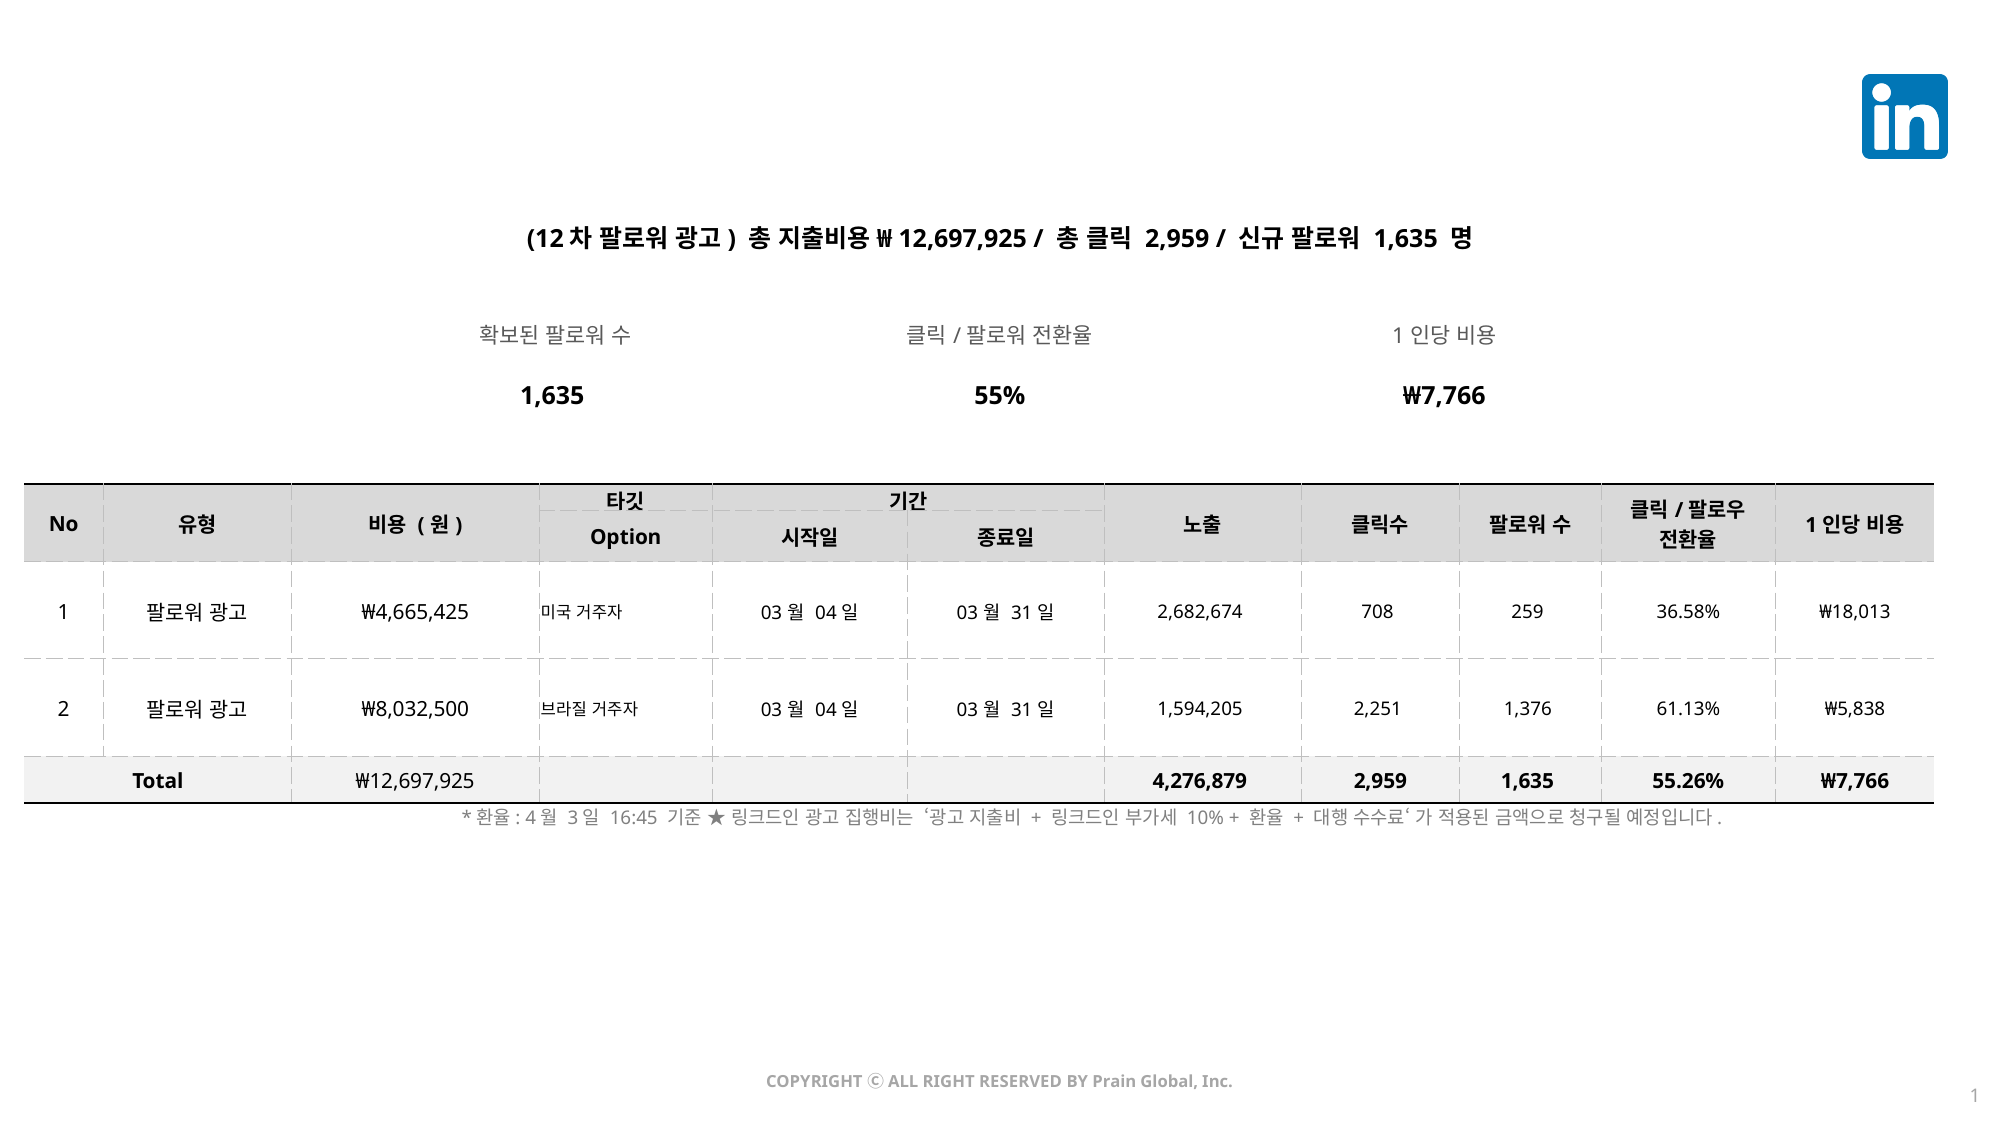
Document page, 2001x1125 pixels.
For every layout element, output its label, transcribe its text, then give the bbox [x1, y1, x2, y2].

table_cell 미국 거주자 [539, 562, 712, 659]
table_cell 1,635 [334, 367, 777, 424]
table_cell [712, 756, 907, 799]
table_header 노출 [1104, 485, 1301, 562]
table_cell 1 [24, 562, 103, 659]
table_cell 708 [1301, 562, 1459, 659]
table_cell 2,251 [1301, 659, 1459, 756]
table_cell Option [539, 510, 712, 562]
table_cell Total [24, 756, 291, 802]
table_header 비용 (원) [291, 485, 539, 562]
table_cell 03월 31일 [907, 562, 1104, 659]
table_cell 61.13% [1601, 659, 1776, 756]
table_cell [907, 756, 1104, 799]
table_cell ₩18,013 [1776, 562, 1934, 659]
text_box *환율: 4월 3일 16:45 기준 ★ 링크드인 광고 집행비는 ‘광고 지출비 + 링크드인 부가세 10% + 환율 + 대행 수수료‘ 가 적용된 금액으로 청구될 예정입니다. [410, 799, 1723, 838]
table_header 유형 [103, 485, 291, 562]
table_cell 1,635 [1459, 756, 1601, 799]
table_cell ₩7,766 [1776, 756, 1934, 802]
table_cell ₩4,665,425 [291, 562, 539, 659]
text_box (12차 팔로워 광고) 총 지출비용 ₩12,697,925 / 총 클릭 2,959 / 신규 팔로워 1,635 명 [334, 198, 1666, 281]
table_cell 1,376 [1459, 659, 1601, 756]
table_cell 55% [779, 367, 1221, 424]
table_cell 시작일 [712, 510, 907, 562]
table_header 클릭수 [1301, 485, 1459, 562]
table_cell 팔로워 광고 [103, 659, 291, 756]
table_cell 55.26% [1601, 756, 1776, 802]
table_cell 브라질 거주자 [539, 659, 712, 756]
table_header 확보된 팔로워 수 [334, 304, 777, 361]
table_cell 팔로워 광고 [103, 562, 291, 659]
table_cell 36.58% [1601, 562, 1776, 659]
table_cell [539, 756, 712, 799]
table_header 클릭/팔로워 전환율 [779, 304, 1221, 361]
table_cell ₩8,032,500 [291, 659, 539, 756]
table_cell 4,276,879 [1104, 756, 1301, 799]
table_cell 259 [1459, 562, 1601, 659]
table_cell ₩12,697,925 [291, 756, 539, 802]
table_cell 03월 04일 [712, 562, 907, 659]
table_cell 2,959 [1301, 756, 1459, 799]
table_header No [24, 485, 103, 562]
table_header 클릭/팔로우 전환율 [1601, 485, 1776, 562]
table_cell 03월 04일 [712, 659, 907, 756]
table_cell ₩5,838 [1776, 659, 1934, 756]
table_cell 종료일 [907, 510, 1104, 562]
table_cell 2 [24, 659, 103, 756]
table_header 1인당 비용 [1223, 304, 1666, 361]
table_cell 03월 31일 [907, 659, 1104, 756]
table_header 타깃 [539, 485, 712, 510]
table_header 기간 [712, 485, 1104, 510]
table_cell 2,682,674 [1104, 562, 1301, 659]
table_cell ₩7,766 [1223, 367, 1666, 424]
table_cell 1,594,205 [1104, 659, 1301, 756]
table_header 팔로워 수 [1459, 485, 1601, 562]
picture [1862, 74, 1948, 159]
table_header 1인당 비용 [1776, 485, 1934, 562]
